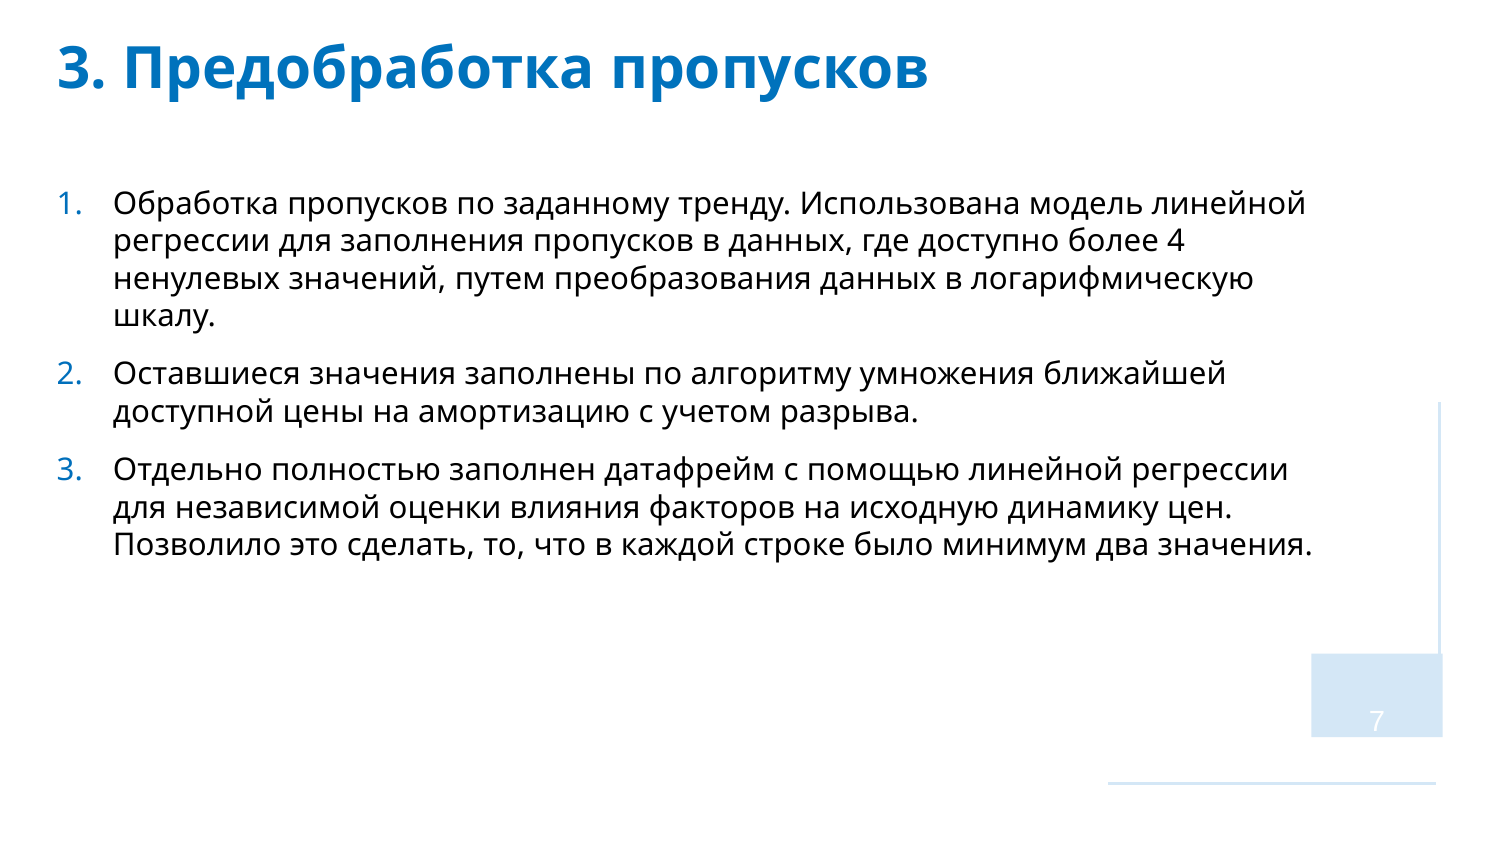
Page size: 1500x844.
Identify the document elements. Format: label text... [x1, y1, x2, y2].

title 3. Предобработка пропусков [54, 28, 1446, 172]
text_box 7 [1311, 653, 1443, 738]
text_box Обработка пропусков по заданному тренду. Использована модель линейной регрессии для заполнения пропусков в данных, где доступно более 4 ненулевых значений, путем преобразования данных в логарифмическую шкалу. Оставшиеся значения заполнены по алгоритму умножения ближайшей доступной цены на амортизацию с учетом разрыва. Отдельно полностью заполнен датафрейм с помощью линейной регрессии для независимой оценки влияния факторов на исходную динамику цен. Позволило это сделать, то, что в каждой строке было минимум два значения. [54, 172, 1325, 562]
